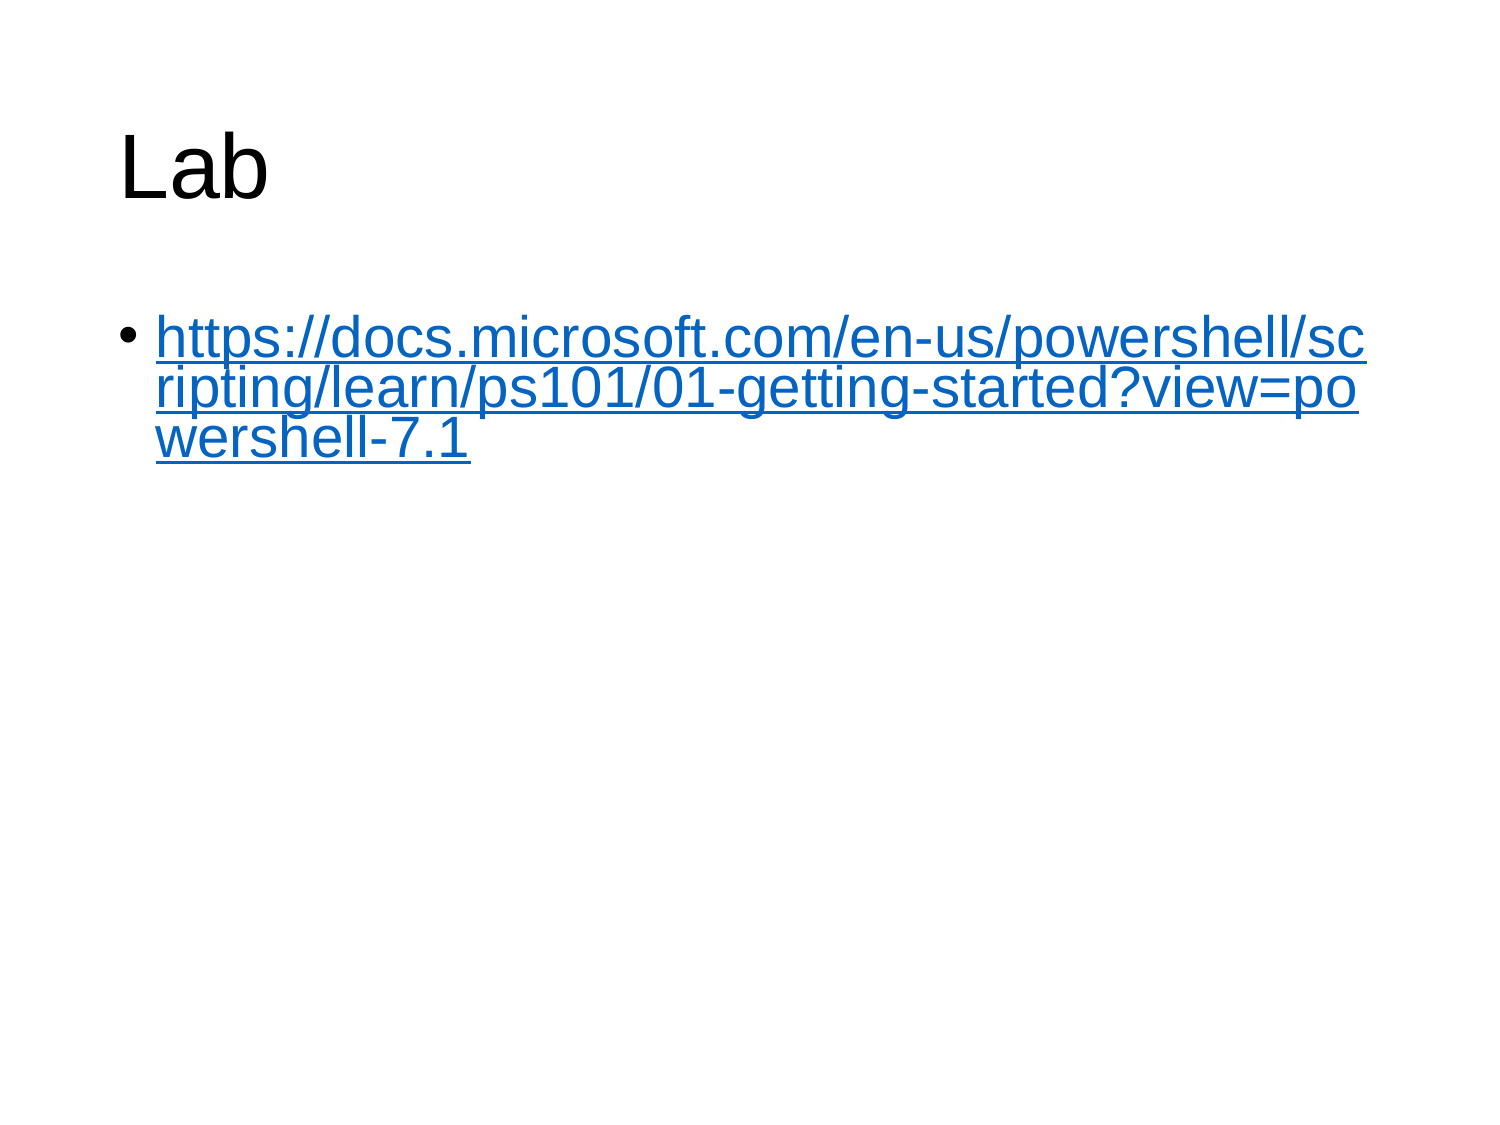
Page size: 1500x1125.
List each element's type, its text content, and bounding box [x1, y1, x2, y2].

title Lab [103, 59, 1397, 278]
list https://docs.microsoft.com/en-us/powershell/scripting/learn/ps101/01-getting-started?view=powershell-7.1 [103, 299, 1397, 1014]
